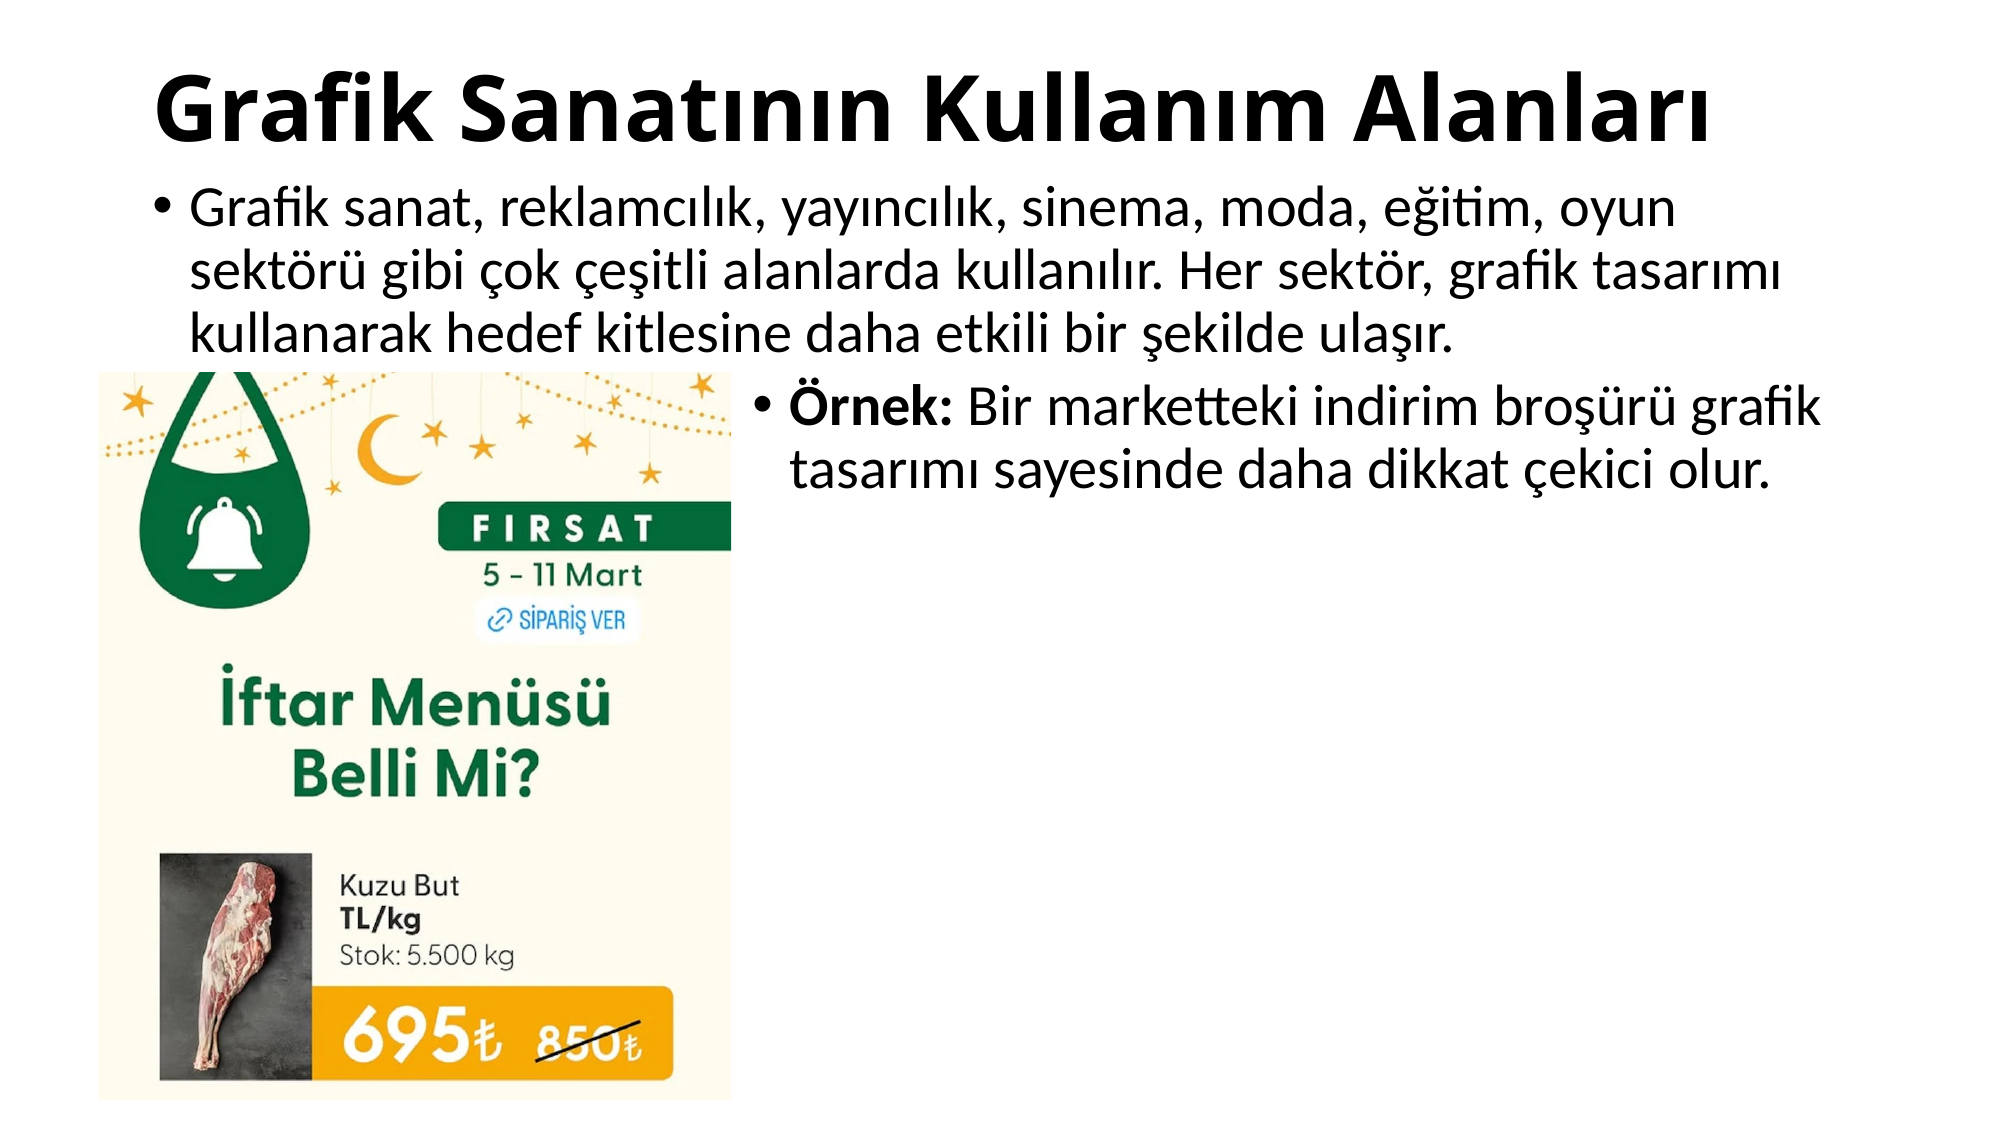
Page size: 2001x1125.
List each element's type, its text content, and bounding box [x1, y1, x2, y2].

title Grafik Sanatının Kullanım Alanları [137, 2, 1863, 168]
list Grafik sanat, reklamcılık, yayıncılık, sinema, moda, eğitim, oyun sektörü gibi çok çeşitli alanlarda kullanılır. Her sektör, grafik tasarımı kullanarak hedef kitlesine daha etkili bir şekilde ulaşır. Örnek: Bir marketteki indirim broşürü grafik tasarımı sayesinde daha dikkat çekici olur. [137, 168, 1863, 883]
picture [98, 371, 732, 1100]
